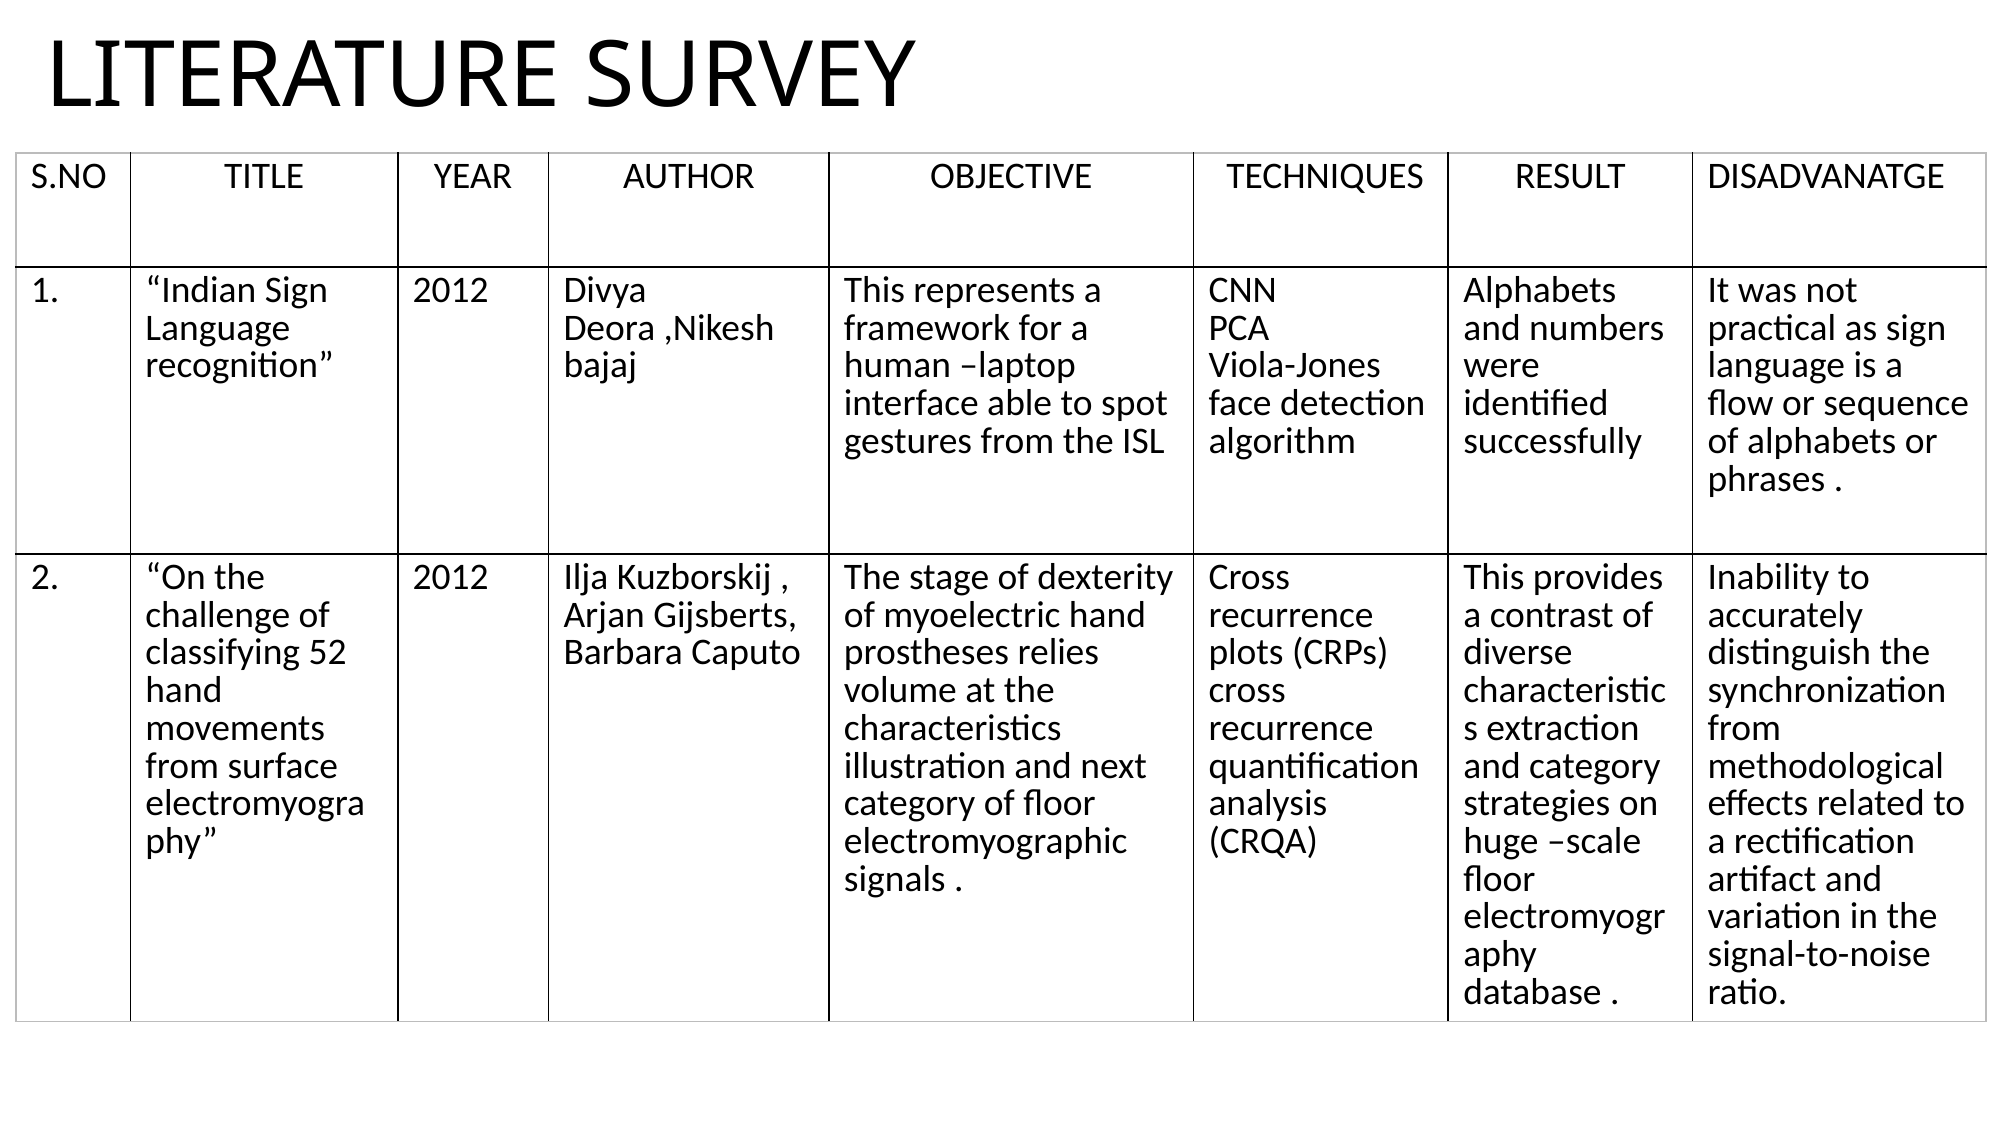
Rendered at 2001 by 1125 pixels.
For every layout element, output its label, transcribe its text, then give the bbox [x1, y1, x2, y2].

table_cell Alphabets and numbers were identified successfully [1449, 268, 1692, 553]
table_cell Cross recurrence plots (CRPs) cross recurrence quantification analysis (CRQA) [1194, 555, 1447, 1021]
table_cell CNN PCA Viola-Jones face detection algorithm [1194, 268, 1447, 553]
title LITERATURE SURVEY [30, 0, 1863, 152]
table_header TITLE [131, 154, 397, 266]
table_header OBJECTIVE [830, 154, 1193, 266]
table_cell The stage of dexterity of myoelectric hand prostheses relies volume at the characteristics illustration and next category of floor electromyographic signals . [830, 555, 1193, 1021]
table_cell Inability to accurately distinguish the synchronization from methodological effects related to a rectification artifact and variation in the signal-to-noise ratio. [1693, 555, 1985, 1021]
table_cell 2012 [399, 268, 548, 553]
table_cell 2. [17, 555, 130, 1021]
table_cell Divya Deora ,Nikesh bajaj [549, 268, 828, 553]
table_cell It was not practical as sign language is a flow or sequence of alphabets or phrases . [1693, 268, 1985, 553]
table_header DISADVANATGE [1693, 154, 1985, 266]
table_cell “Indian Sign Language recognition” [131, 268, 397, 553]
table_header TECHNIQUES [1194, 154, 1447, 266]
table_cell This represents a framework for a human –laptop interface able to spot gestures from the ISL [830, 268, 1193, 553]
table_cell Ilja Kuzborskij , Arjan Gijsberts, Barbara Caputo [549, 555, 828, 1021]
table_header AUTHOR [549, 154, 828, 266]
table_cell “On the challenge of classifying 52 hand movements from surface electromyography” [131, 555, 397, 1021]
table_cell This provides a contrast of diverse characteristics extraction and category strategies on huge –scale floor electromyography database . [1449, 555, 1692, 1021]
table_cell 2012 [399, 555, 548, 1021]
table_header S.NO [17, 154, 130, 266]
table_header RESULT [1449, 154, 1692, 266]
table_header YEAR [399, 154, 548, 266]
table_cell 1. [17, 268, 130, 553]
